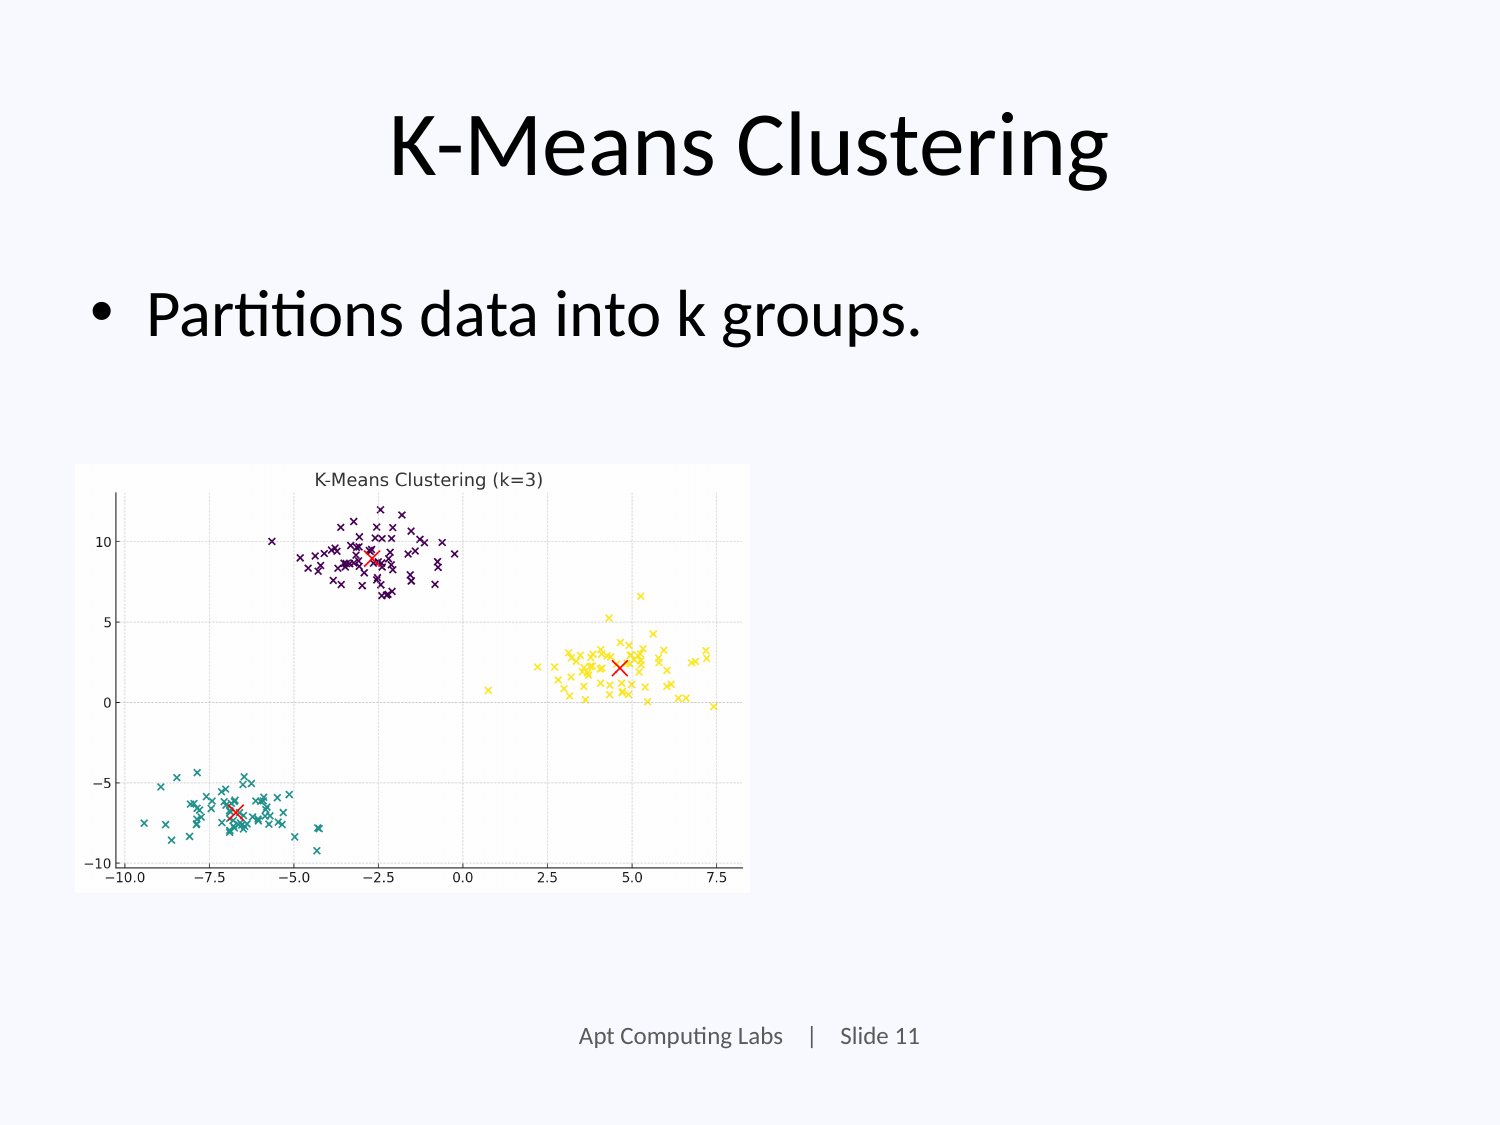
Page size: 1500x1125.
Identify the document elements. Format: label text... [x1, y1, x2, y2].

title K-Means Clustering [75, 45, 1425, 233]
list Partitions data into k groups. [75, 262, 1425, 1005]
text_box Apt Computing Labs | Slide 11 [564, 1012, 936, 1058]
picture [74, 464, 751, 893]
